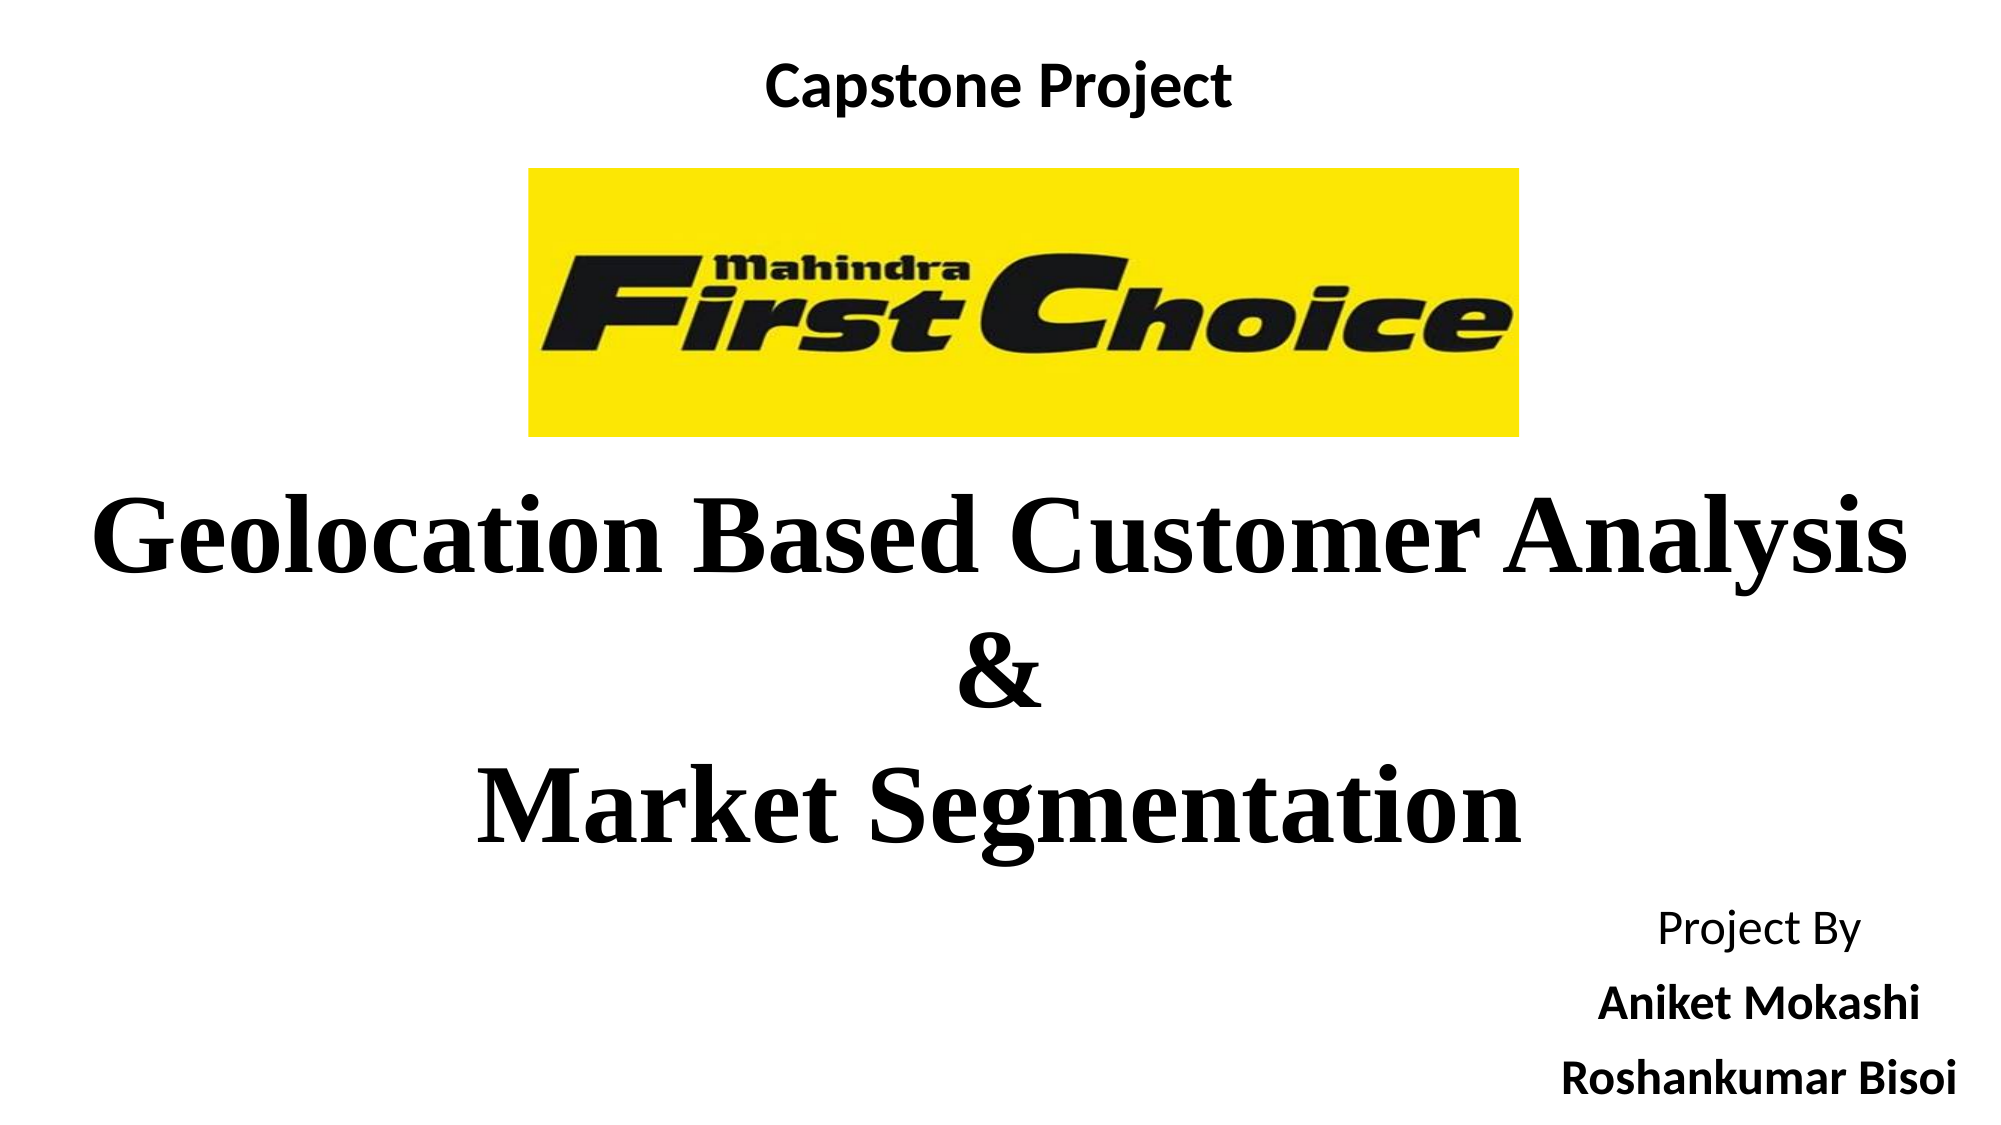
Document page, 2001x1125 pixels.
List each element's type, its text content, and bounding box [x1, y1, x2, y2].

subtitle Project By Aniket Mokashi Roshankumar Bisoi [1519, 893, 2000, 1125]
title Geolocation Based Customer Analysis & Market Segmentation [38, 436, 1962, 1008]
text_box Capstone Project [528, 33, 1472, 130]
picture [528, 168, 1520, 437]
